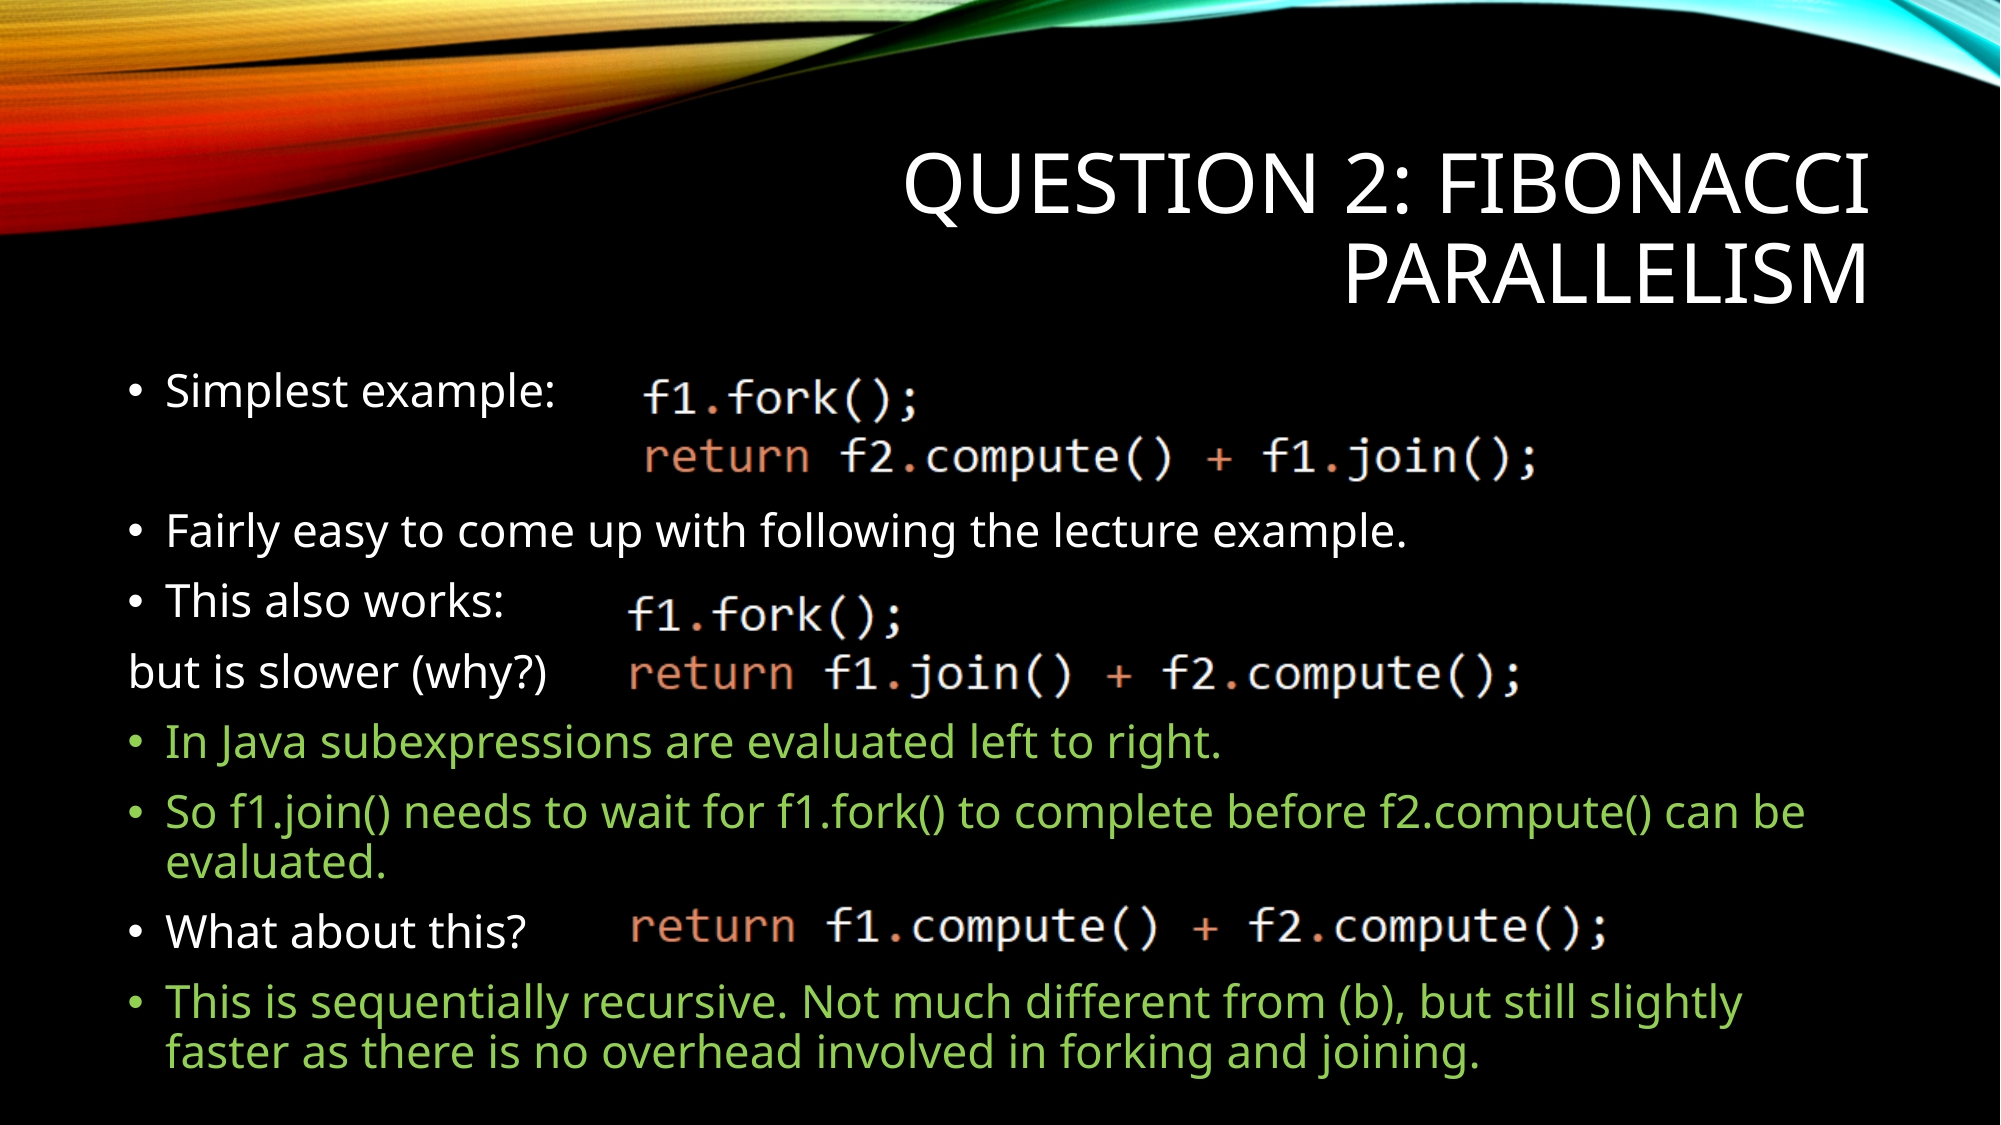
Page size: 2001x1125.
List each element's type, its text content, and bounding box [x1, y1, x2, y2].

title Question 2: Fibonacci parallelism [474, 125, 1888, 338]
picture [618, 359, 1573, 500]
picture [618, 882, 1642, 981]
picture [618, 579, 1532, 713]
list Simplest example: Fairly easy to come up with following the lecture example. This also works: but is slower (why?) In Java subexpressions are evaluated left to right. So f1.join() needs to wait for f1.fork() to complete before f2.compute() can be evaluated. What about this? This is sequentially recursive. Not much different from (b), but still slightly faster as there is no overhead involved in forking and joining. [112, 360, 1888, 1107]
picture [0, 0, 2000, 237]
